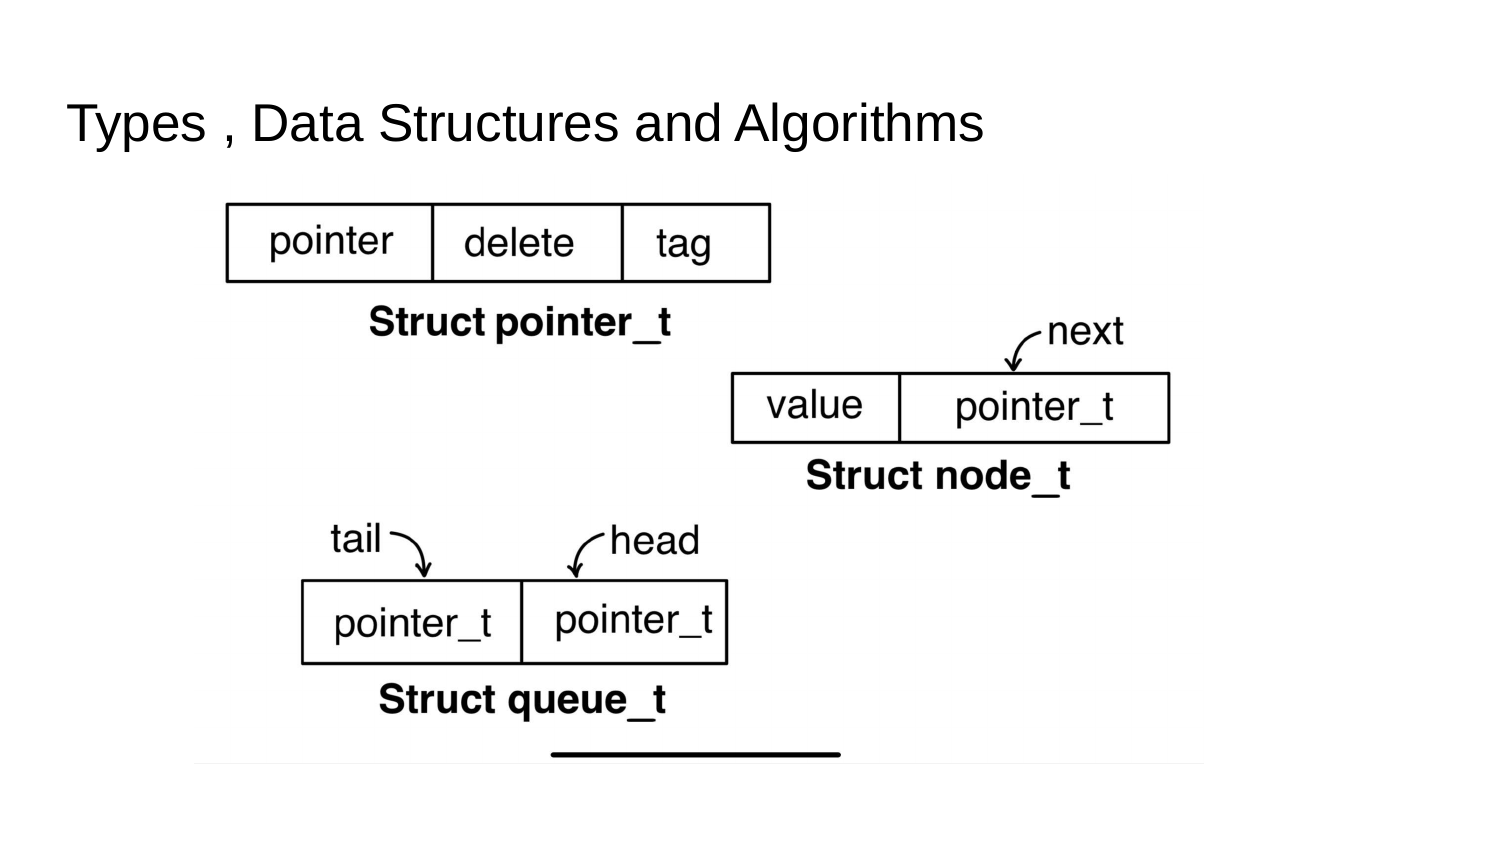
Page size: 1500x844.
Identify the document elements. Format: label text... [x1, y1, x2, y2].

picture [194, 174, 1204, 765]
title Types , Data Structures and Algorithms [51, 72, 1449, 167]
